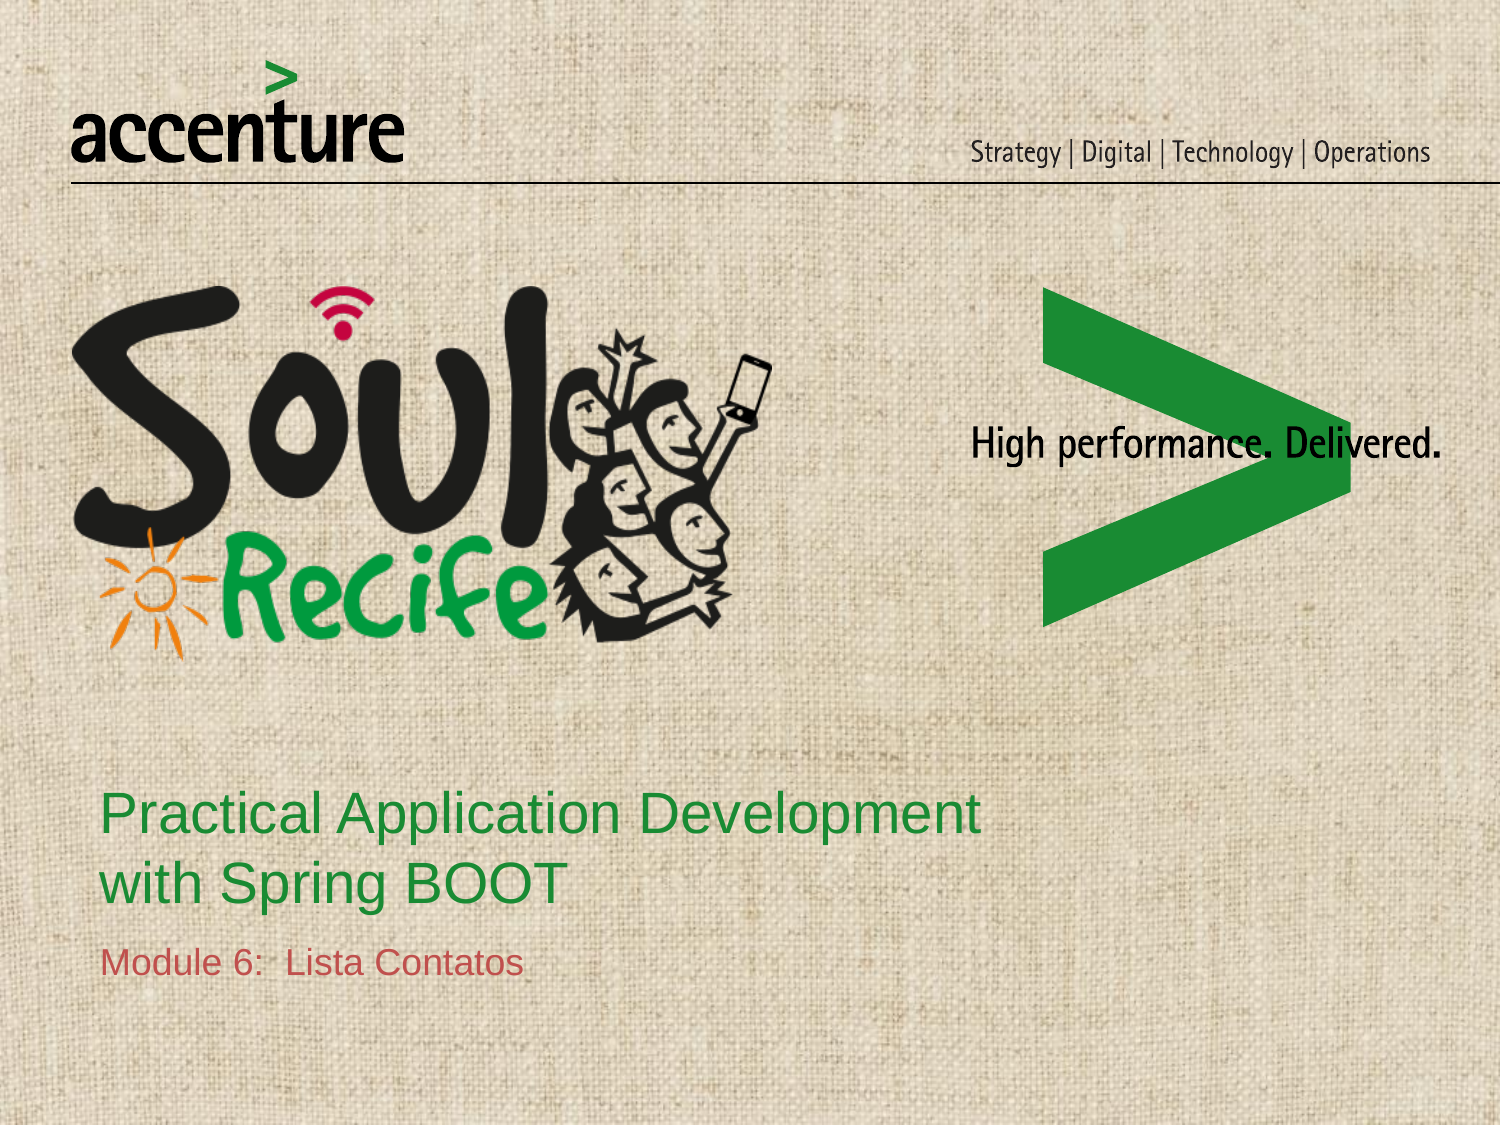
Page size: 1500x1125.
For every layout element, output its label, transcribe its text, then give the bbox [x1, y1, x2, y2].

title Practical Application Development with Spring BOOT [99, 983, 1000, 987]
subtitle Module 6: Lista Contatos [99, 937, 1275, 983]
picture [0, 0, 1500, 1125]
text_box [150, 62, 1313, 222]
title Practical Application Development with Spring BOOT [99, 774, 1000, 937]
text_box [150, 224, 1227, 300]
